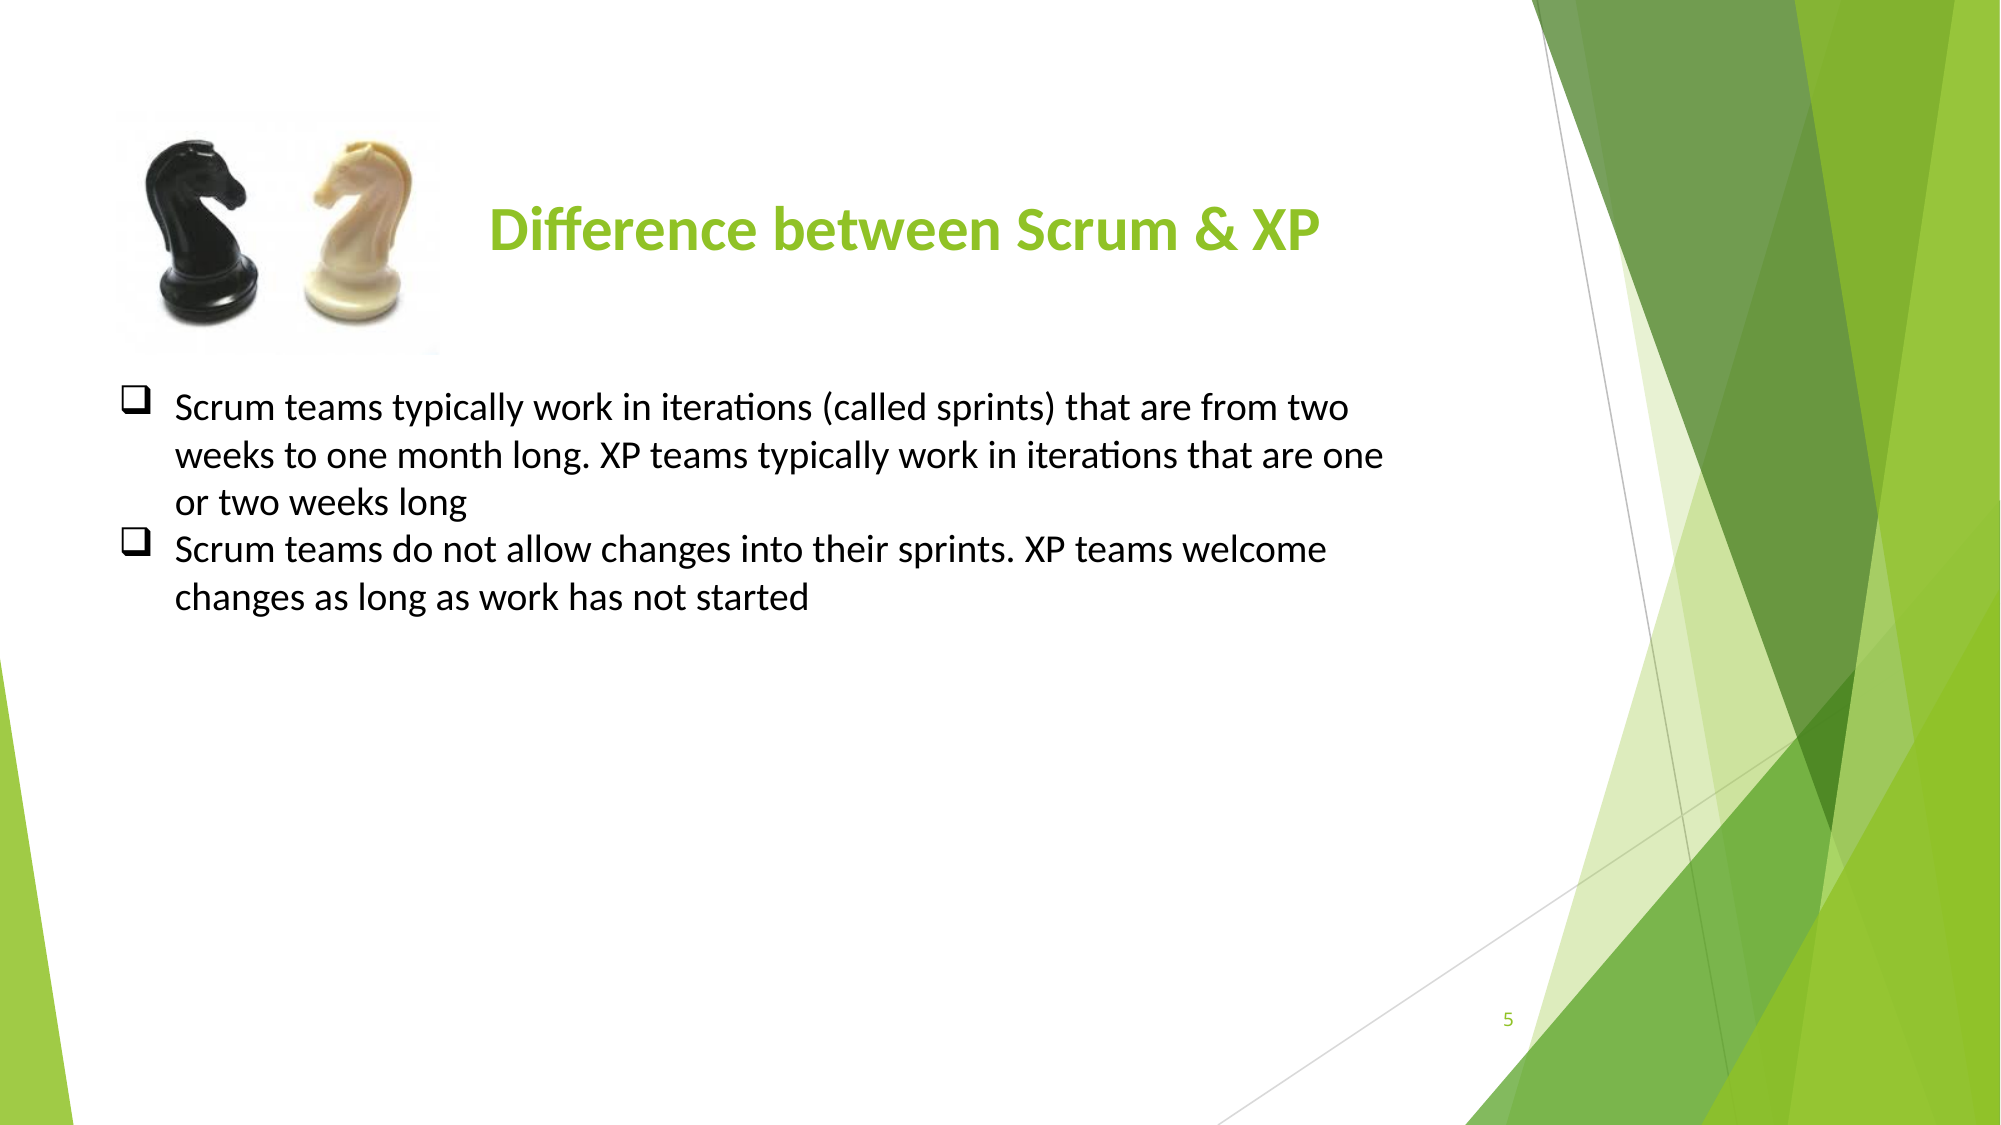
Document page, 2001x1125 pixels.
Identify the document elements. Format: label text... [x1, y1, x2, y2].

list Scrum teams typically work in iterations (called sprints) that are from two weeks to one month long. XP teams typically work in iterations that are one or two weeks long Scrum teams do not allow changes into their sprints. XP teams welcome changes as long as work has not started [110, 373, 1427, 994]
title Difference between Scrum & XP [481, 179, 1407, 325]
slide_number 5 [1484, 1002, 1522, 1040]
picture [115, 111, 440, 355]
